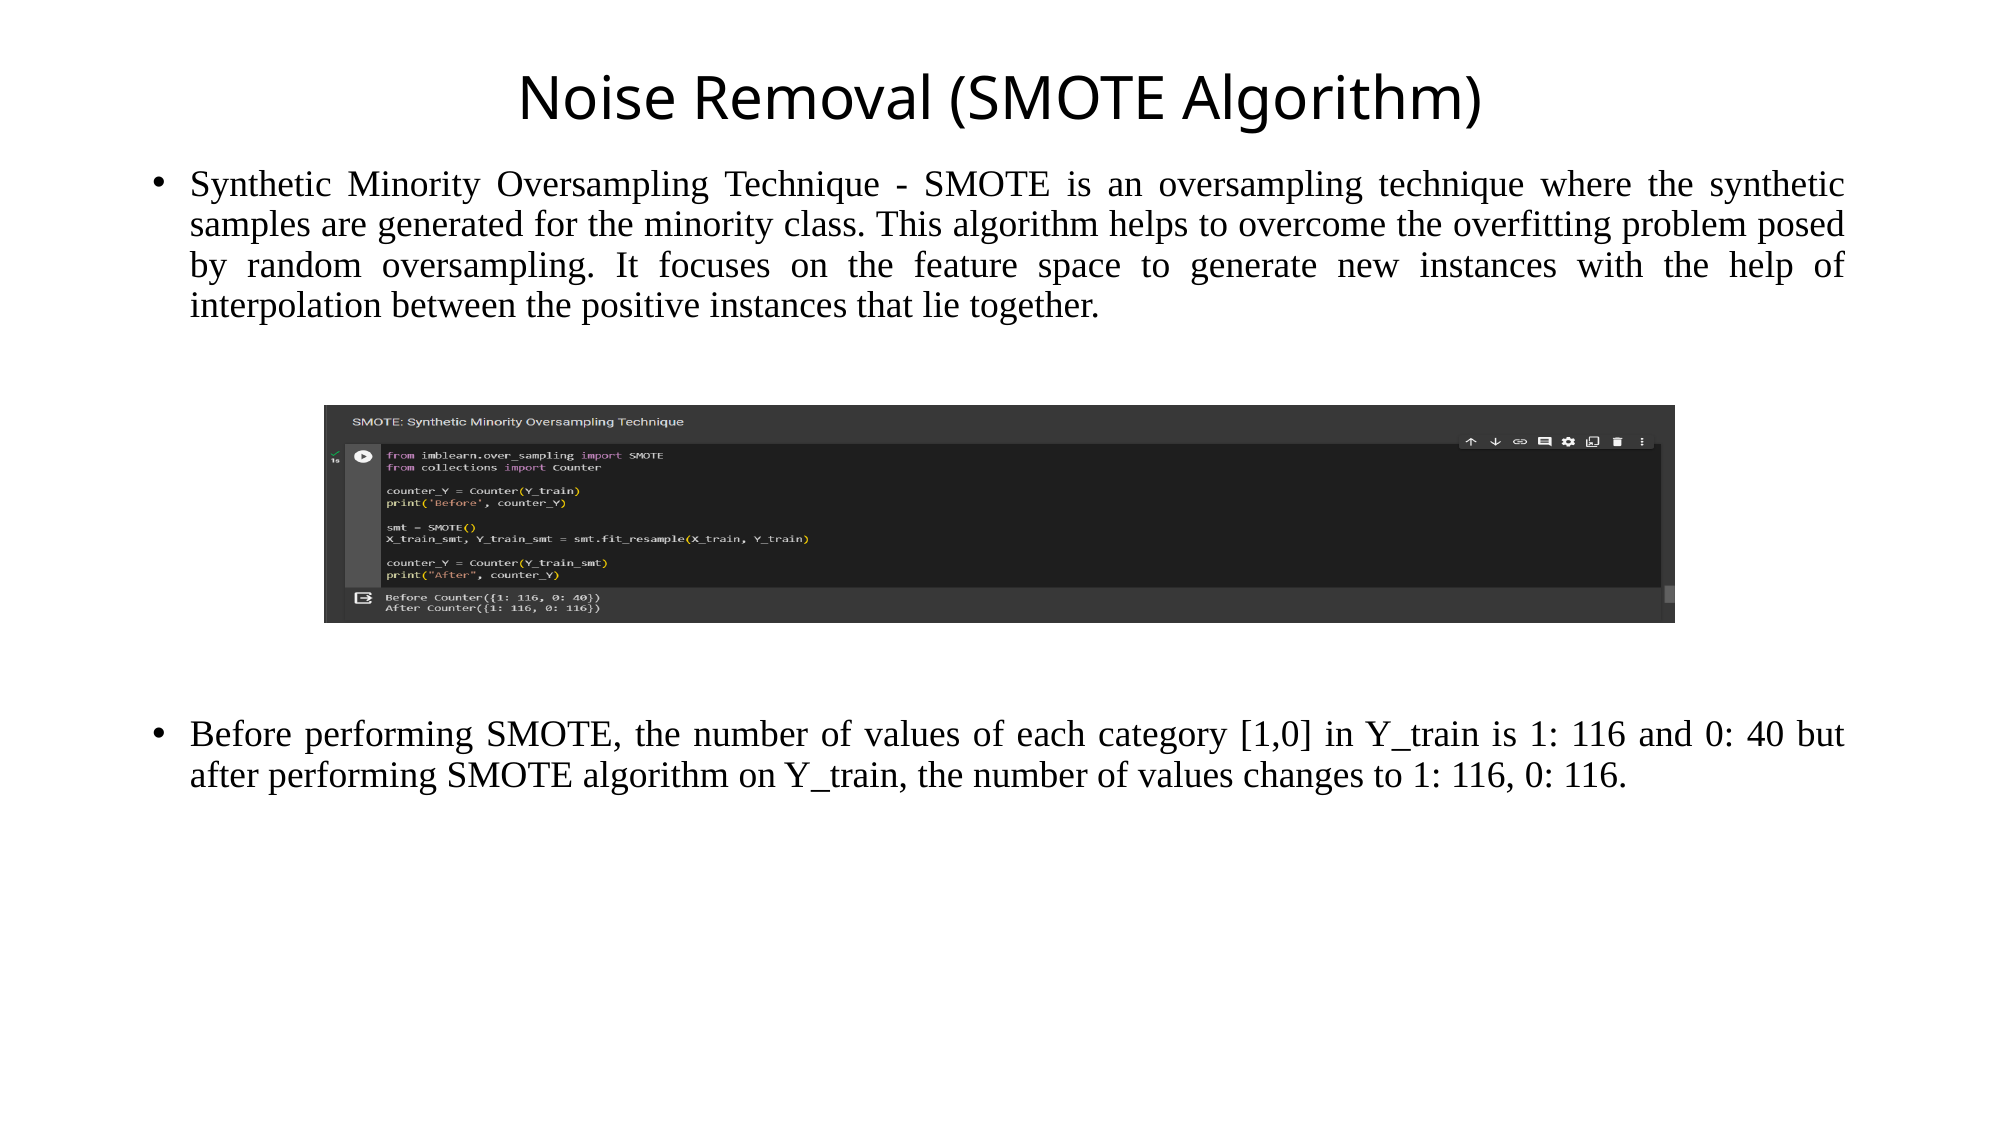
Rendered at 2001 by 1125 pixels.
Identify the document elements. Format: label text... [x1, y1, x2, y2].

title Noise Removal (SMOTE Algorithm) [137, 59, 1863, 156]
picture [324, 405, 1675, 623]
list Synthetic Minority Oversampling Technique - SMOTE is an oversampling technique where the synthetic samples are generated for the minority class. This algorithm helps to overcome the overfitting problem posed by random oversampling. It focuses on the feature space to generate new instances with the help of interpolation between the positive instances that lie together. Before performing SMOTE, the number of values of each category [1,0] in Y_train is 1: 116 and 0: 40 but after performing SMOTE algorithm on Y_train, the number of values changes to 1: 116, 0: 116. [137, 156, 1863, 1014]
